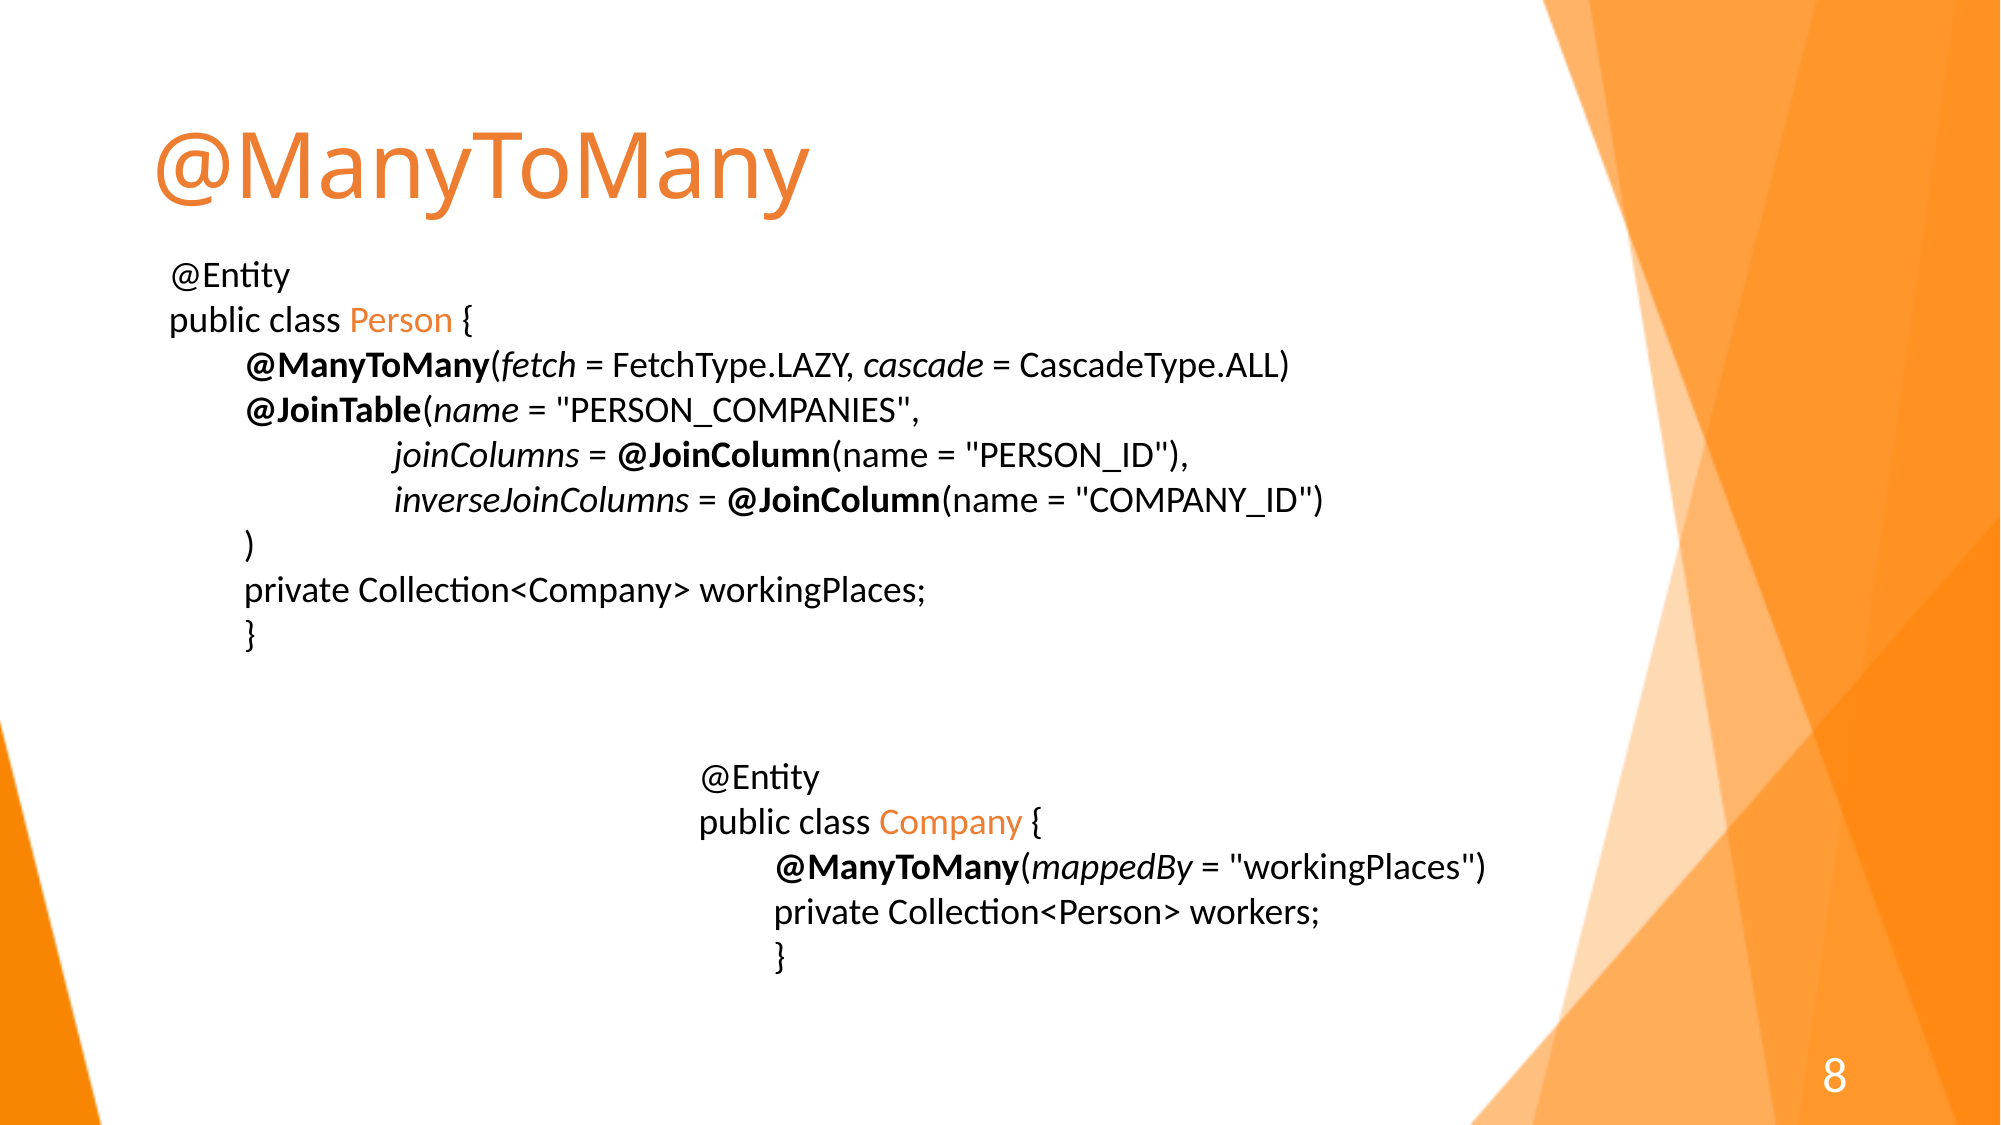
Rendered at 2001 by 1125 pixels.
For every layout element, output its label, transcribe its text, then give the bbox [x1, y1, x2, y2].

slide_number 8 [1412, 1042, 1863, 1103]
text_box @Entity public class Person { @ManyToMany(fetch = FetchType.LAZY, cascade = CascadeType.ALL) @JoinTable(name = "PERSON_COMPANIES", joinColumns = @JoinColumn(name = "PERSON_ID"), inverseJoinColumns = @JoinColumn(name = "COMPANY_ID") ) private Collection<Company> workingPlaces; } [154, 242, 1555, 663]
picture [0, 0, 2001, 1125]
title @ManyToMany [137, 59, 1863, 278]
text_box @Entity public class Company { @ManyToMany(mappedBy = "workingPlaces") private Collection<Person> workers; } [683, 744, 2000, 985]
